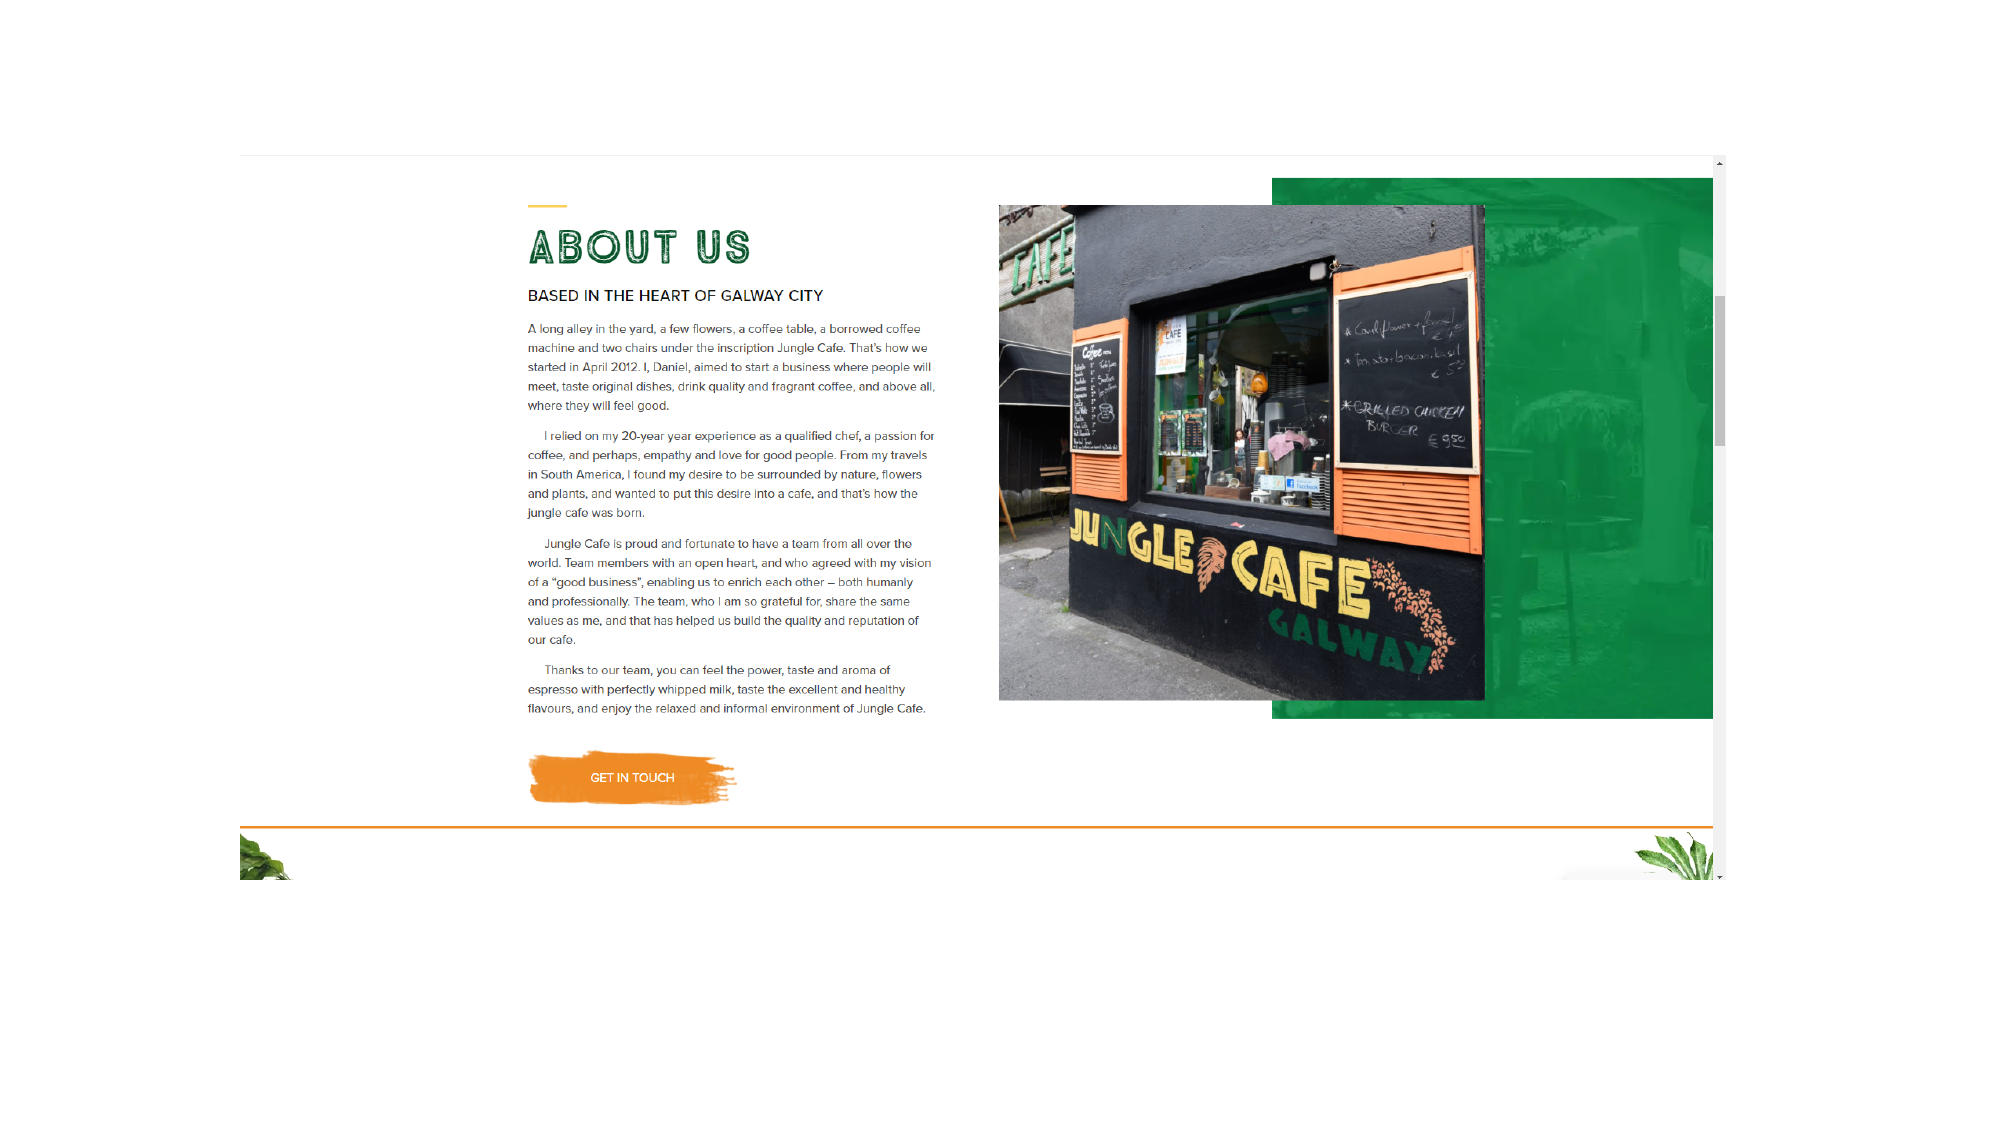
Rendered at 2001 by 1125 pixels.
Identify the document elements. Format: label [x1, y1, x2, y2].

list [240, 152, 1726, 880]
